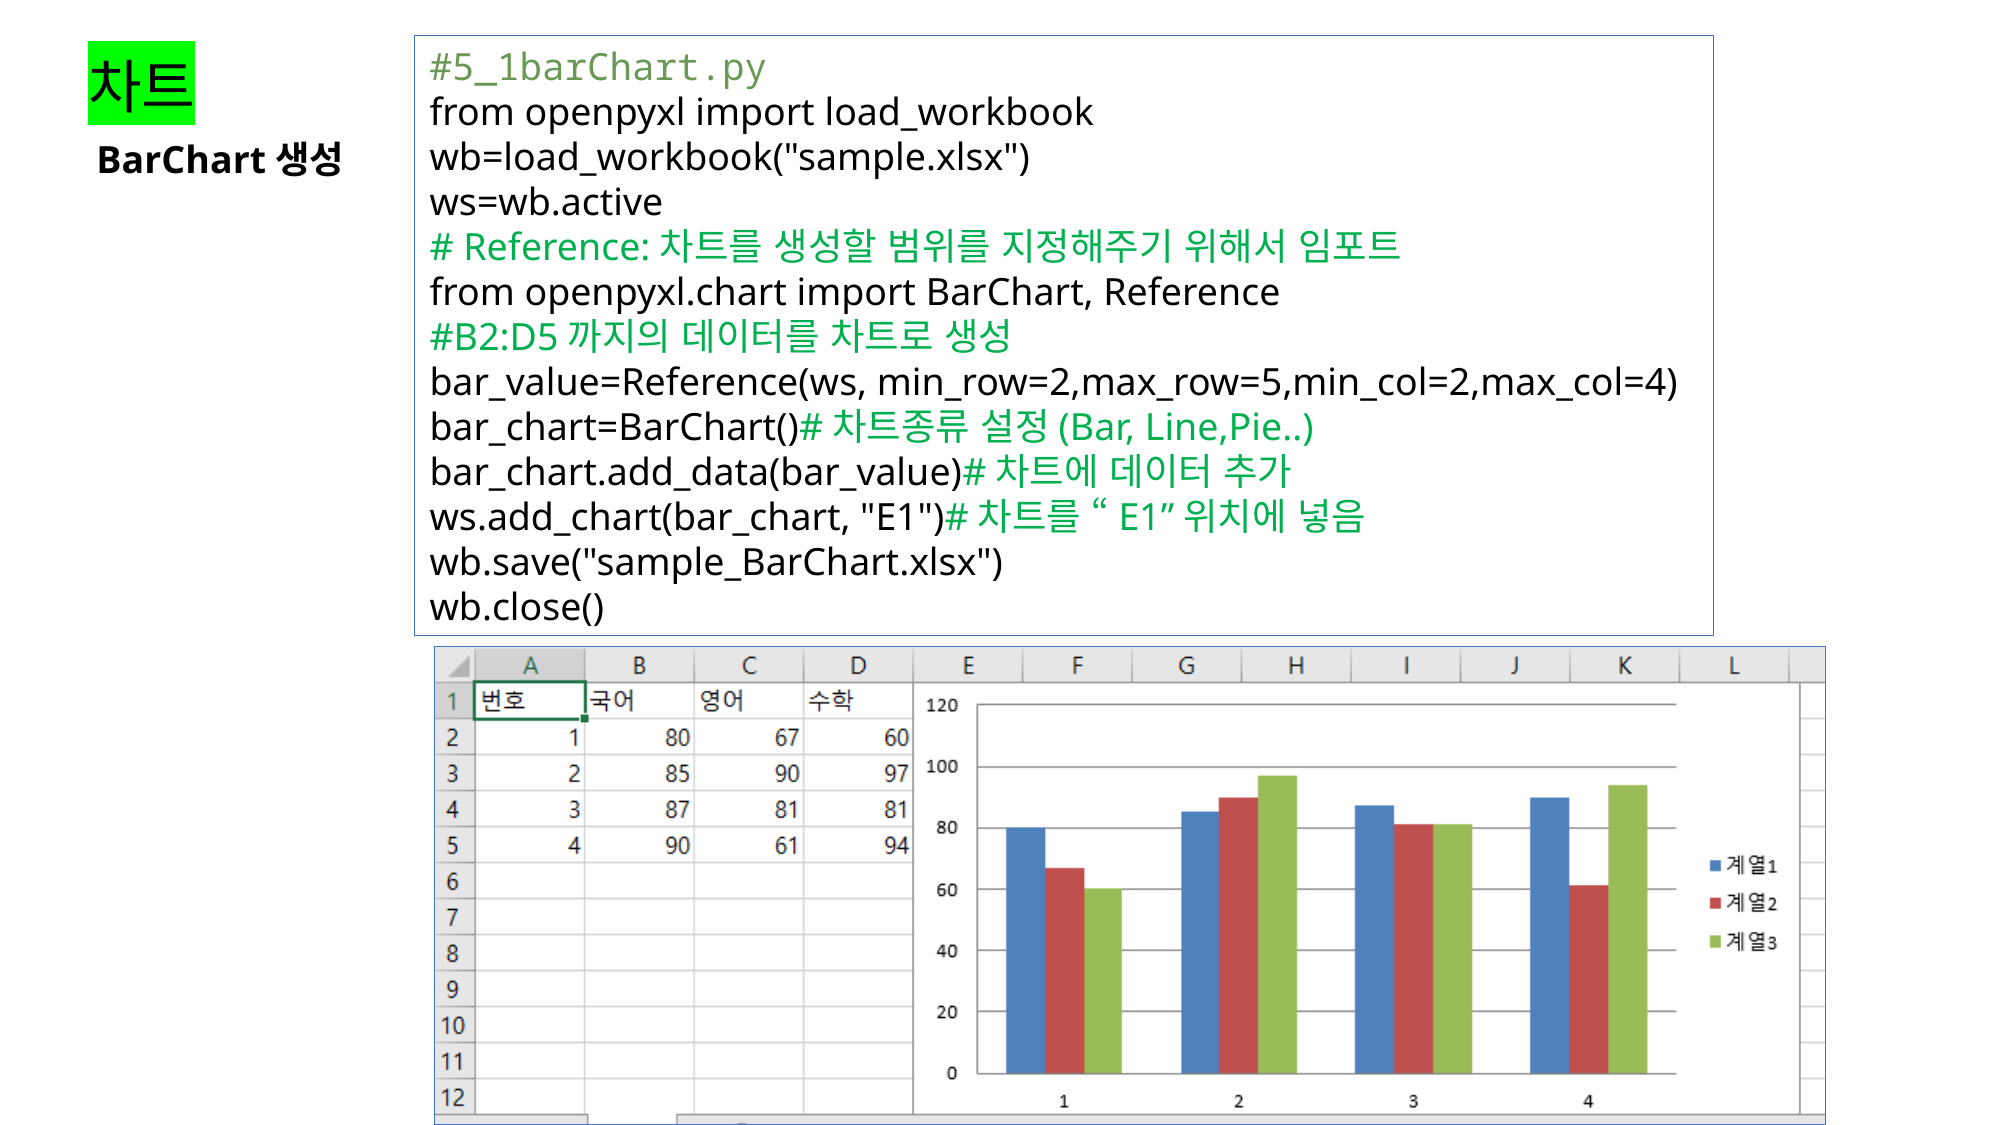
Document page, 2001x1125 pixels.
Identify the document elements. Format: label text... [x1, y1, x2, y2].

text_box 차트 [73, 35, 414, 129]
text_box BarChart생성 [81, 128, 414, 189]
text_box #5_1barChart.py from openpyxl import load_workbook wb=load_workbook("sample.xlsx") ws=wb.active # Reference:차트를 생성할 범위를 지정해주기 위해서 임포트 from openpyxl.chart import BarChart, Reference #B2:D5까지의 데이터를 차트로 생성 bar_value=Reference(ws, min_row=2,max_row=5,min_col=2,max_col=4) bar_chart=BarChart()#차트종류 설정(Bar, Line,Pie..) bar_chart.add_data(bar_value)#차트에 데이터 추가 ws.add_chart(bar_chart, "E1")#차트를 “E1”위치에 넣음 wb.save("sample_BarChart.xlsx") wb.close() [414, 35, 1714, 636]
picture [434, 646, 1826, 1125]
